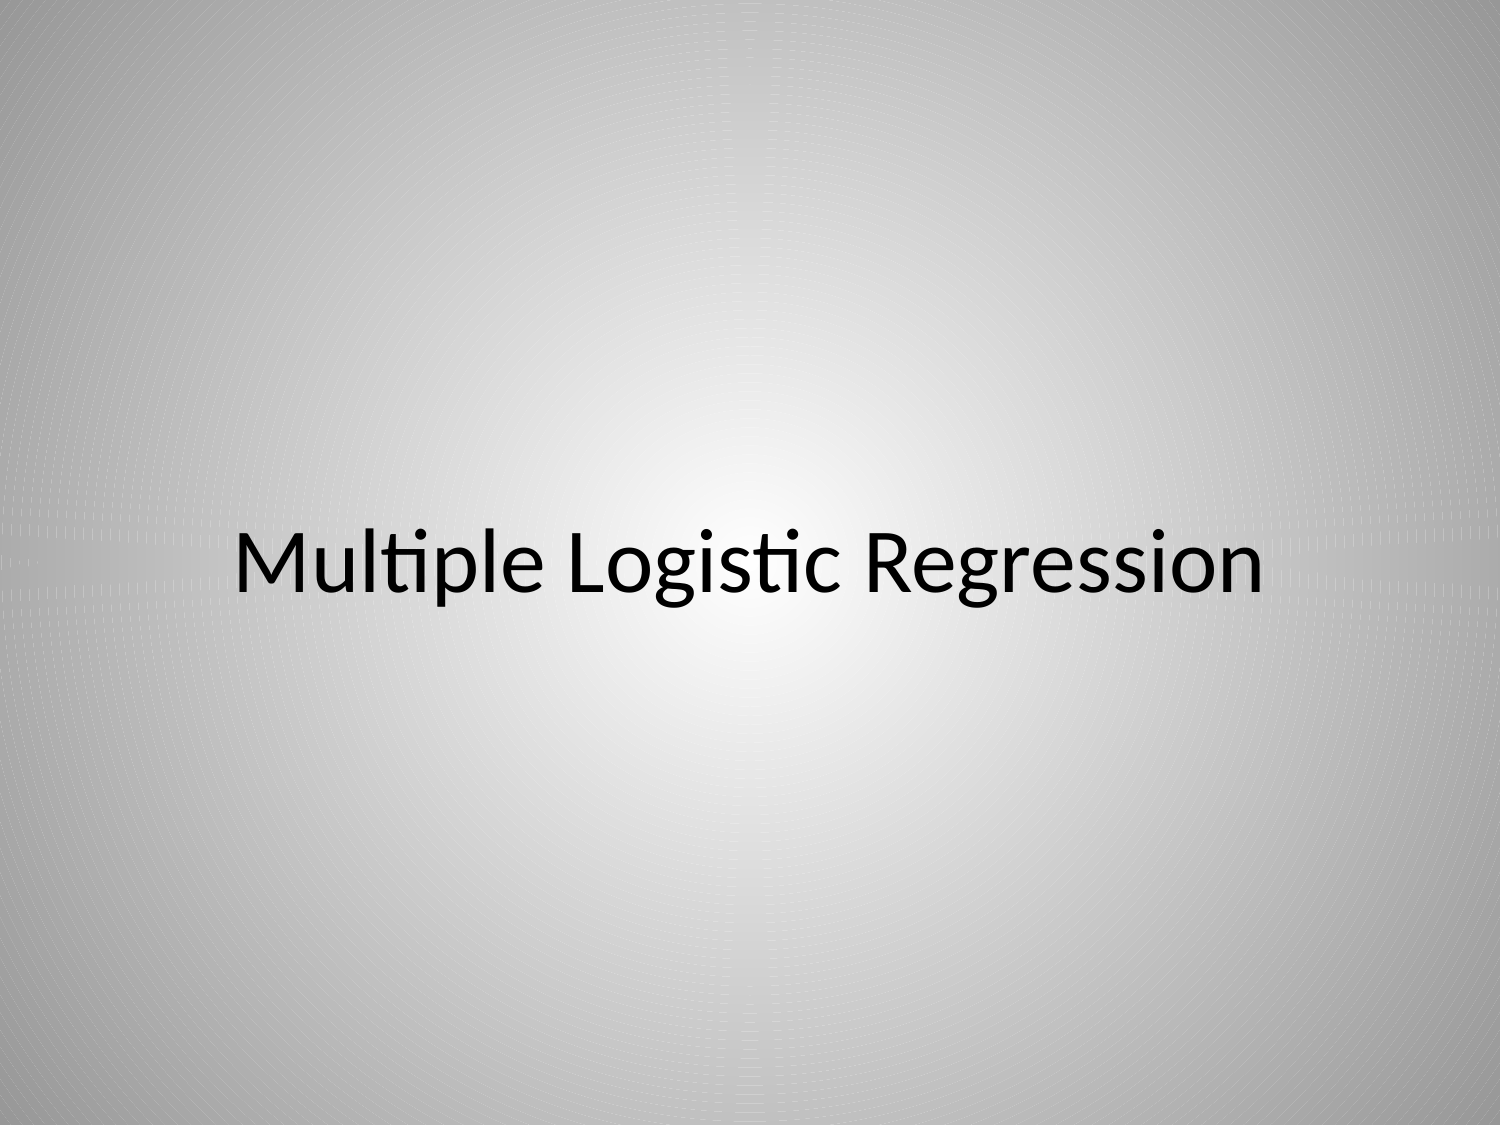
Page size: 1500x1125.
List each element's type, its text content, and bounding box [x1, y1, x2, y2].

title Multiple Logistic Regression [75, 462, 1425, 650]
